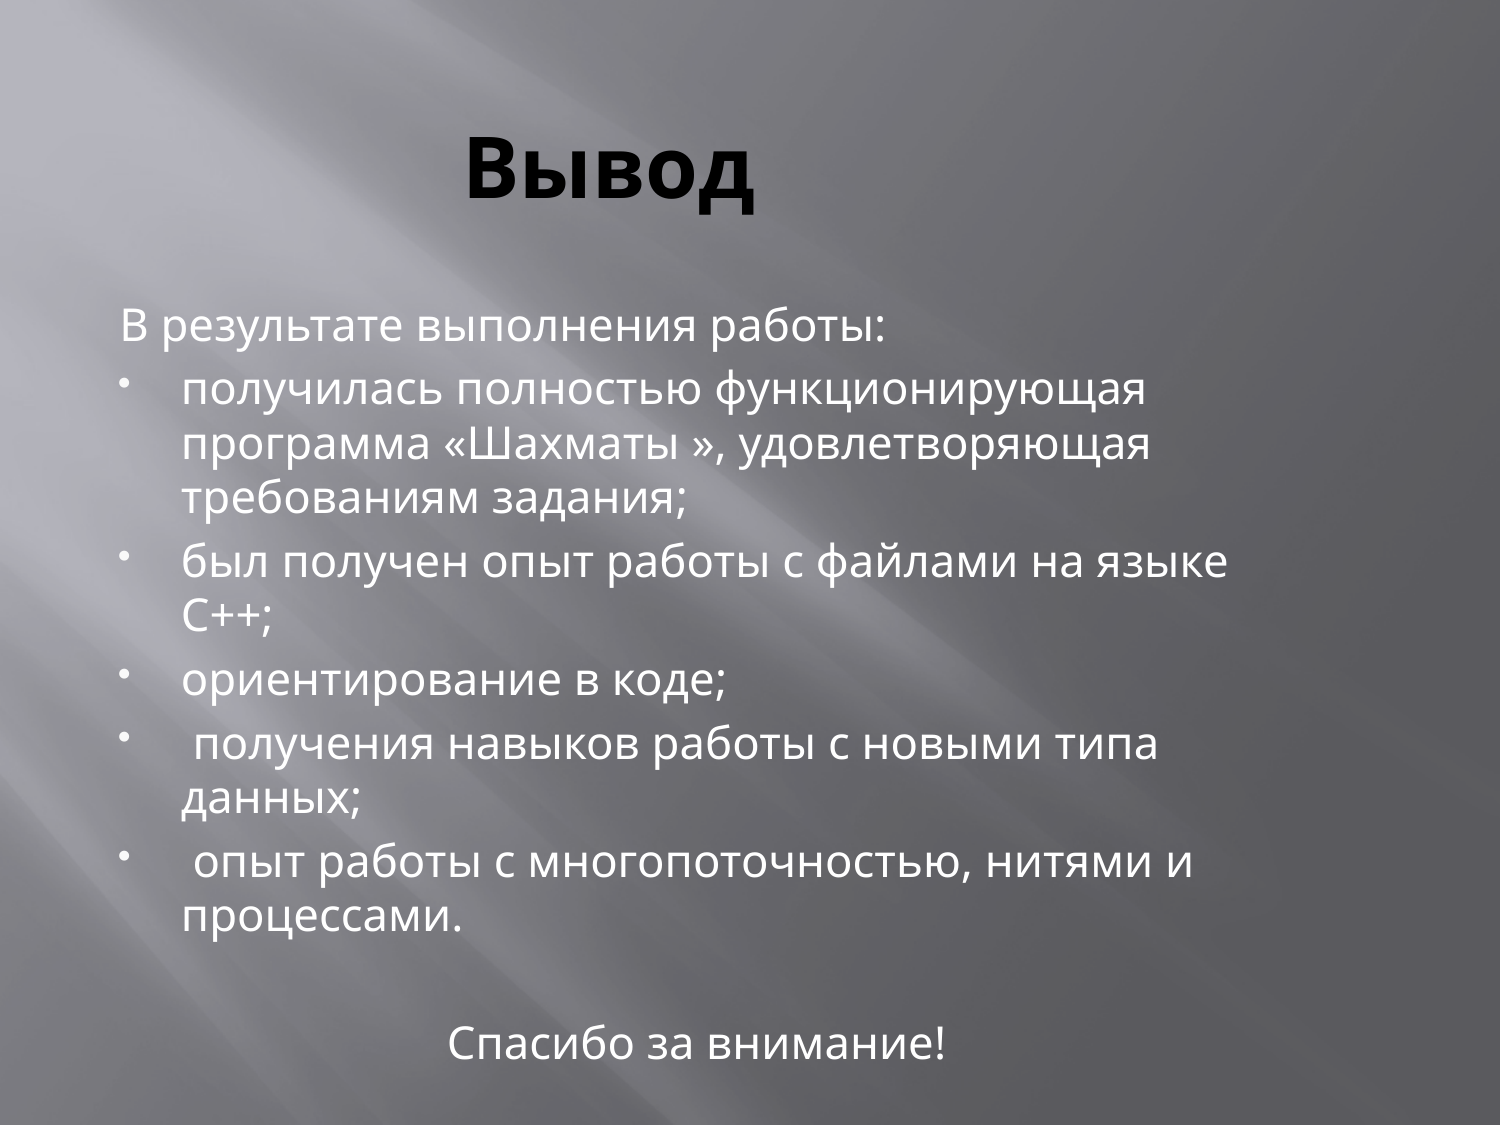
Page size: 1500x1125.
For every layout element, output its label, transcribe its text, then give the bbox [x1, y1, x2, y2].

list В результате выполнения работы: получилась полностью функционирующая программа «Шахматы », удовлетворяющая требованиям задания; был получен опыт работы с файлами на языке С++; ориентирование в коде; получения навыков работы с новыми типа данных; опыт работы с многопоточностью, нитями и процессами. Спасибо за внимание! [84, 288, 1310, 1080]
title Вывод [84, 40, 1135, 288]
